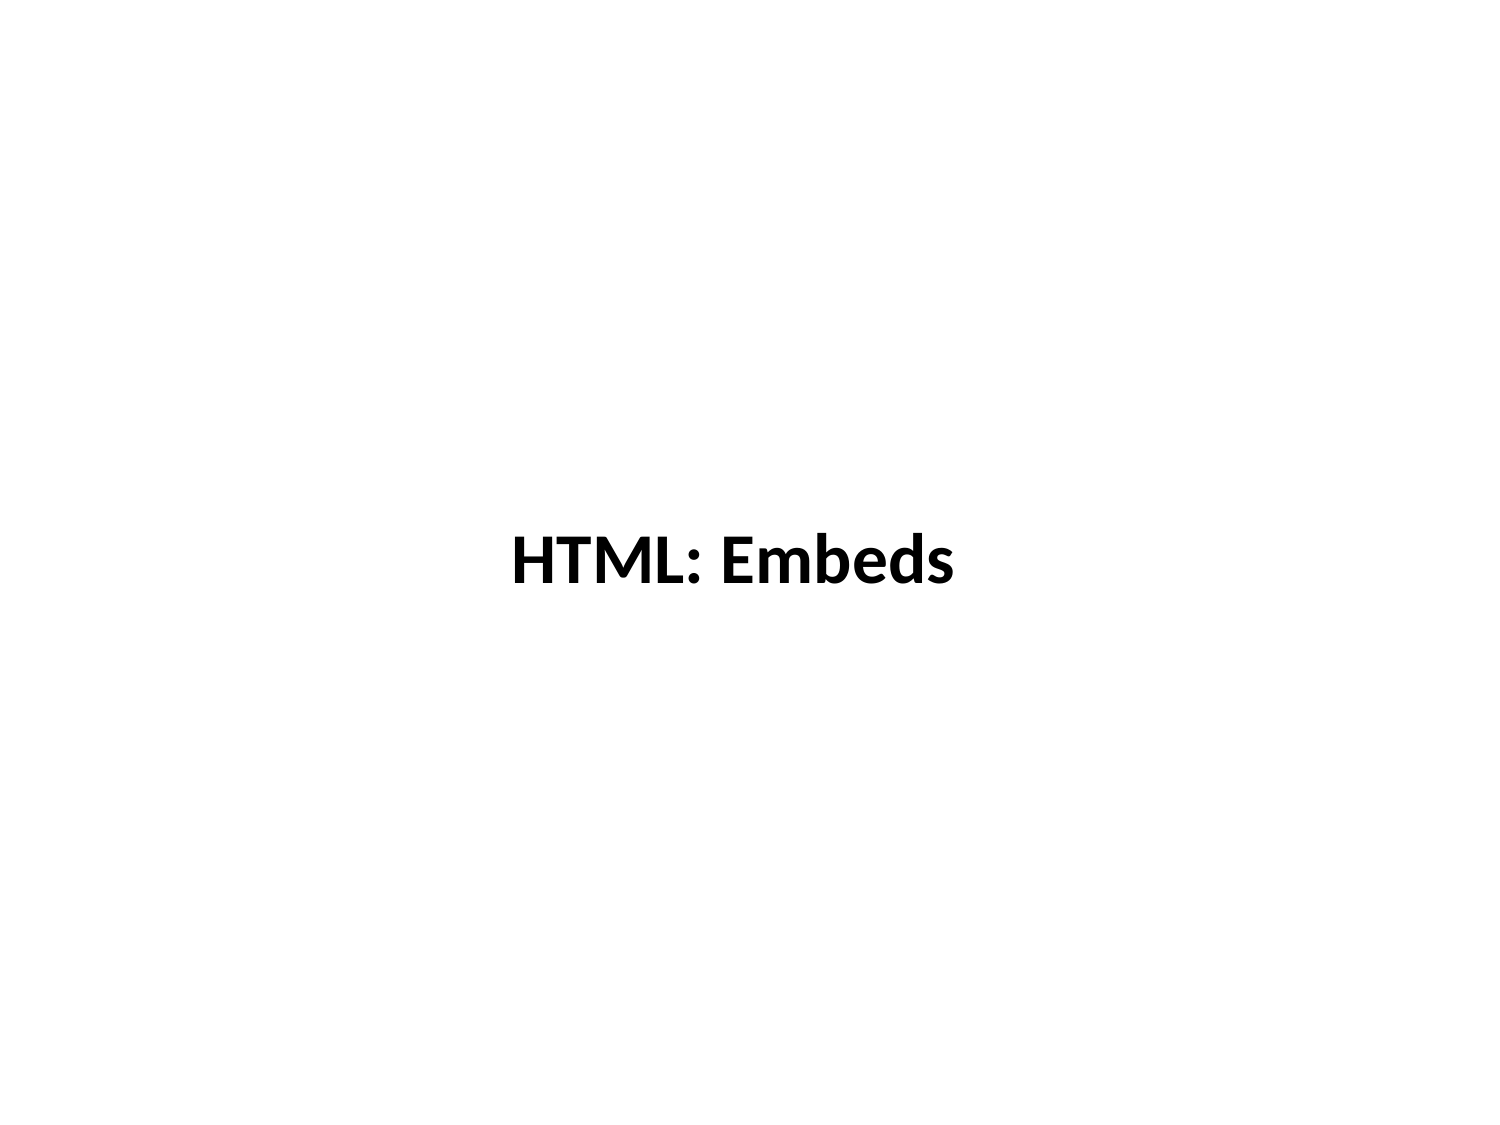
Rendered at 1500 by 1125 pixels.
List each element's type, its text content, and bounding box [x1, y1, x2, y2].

title HTML: Embeds [58, 503, 1409, 692]
